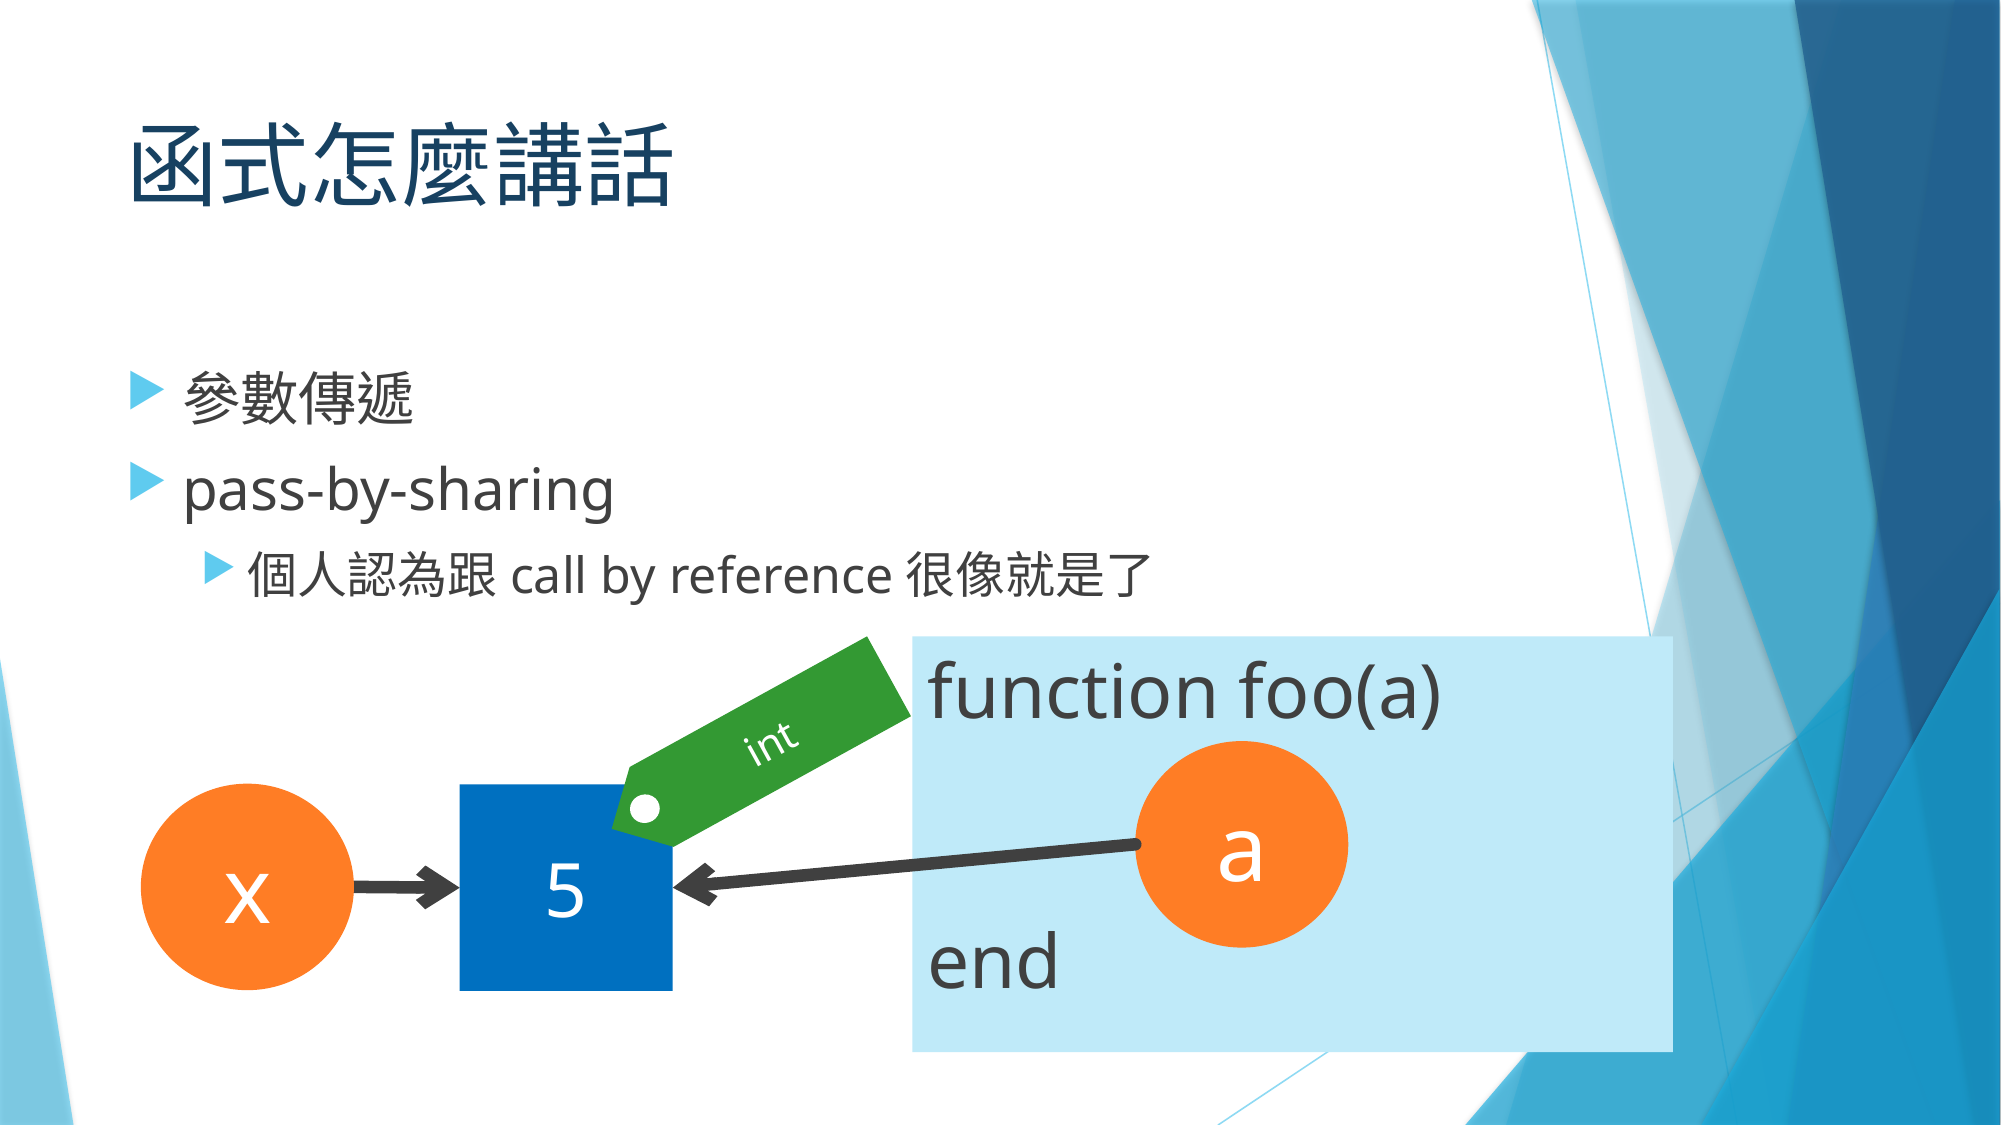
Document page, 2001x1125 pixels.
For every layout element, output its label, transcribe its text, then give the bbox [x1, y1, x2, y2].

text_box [672, 843, 1136, 889]
text_box x [139, 782, 356, 992]
text_box function foo(a) end [911, 635, 1675, 1054]
text_box a [1133, 739, 1350, 950]
title 函式怎麼講話 [111, 99, 1522, 317]
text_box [591, 706, 910, 799]
text_box 5 [458, 783, 674, 993]
list 參數傳遞 pass-by-sharing 個人認為跟call by reference很像就是了 [111, 354, 1522, 992]
